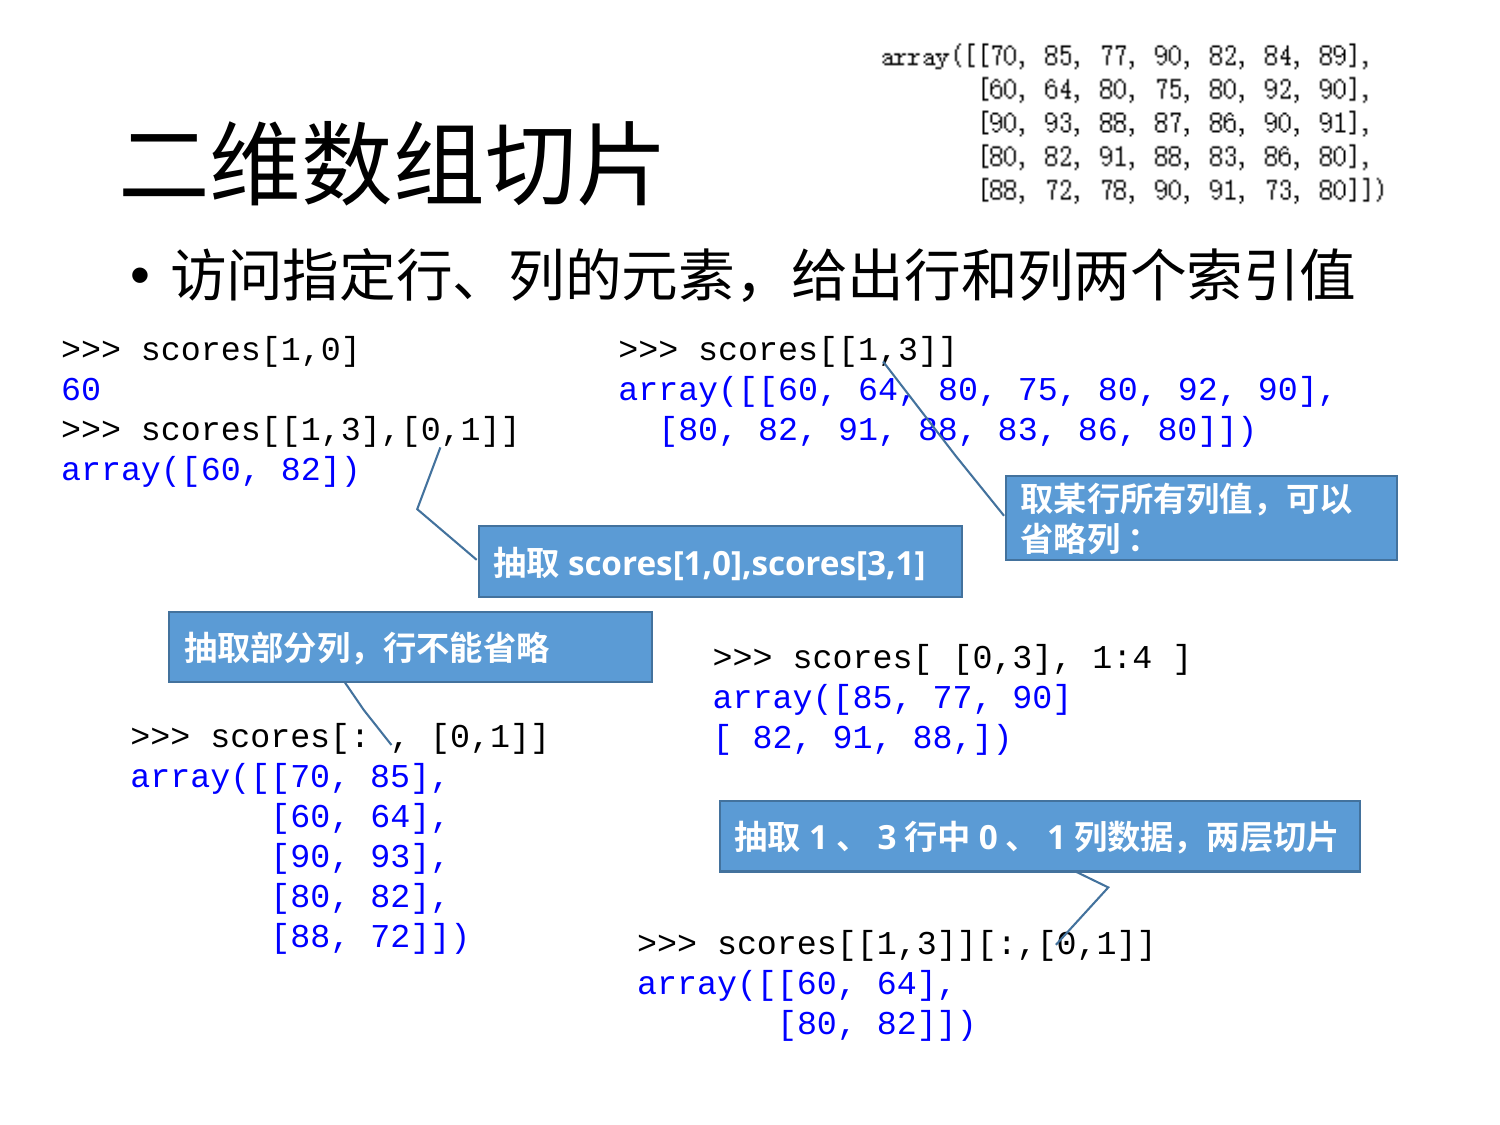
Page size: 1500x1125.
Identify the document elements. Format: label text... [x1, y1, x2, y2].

text_box 抽取部分列，行不能省略 [168, 611, 653, 746]
text_box >>> scores[[1,3]] array([[60, 64, 80, 75, 80, 92, 90], [80, 82, 91, 88, 83, 86, 80]]) [603, 319, 1476, 455]
text_box >>> scores[: , [0,1]] array([[70, 85], [60, 64], [90, 93], [80, 82], [88, 72]]) [115, 707, 646, 962]
text_box 抽取scores[1,0],scores[3,1] [416, 447, 963, 598]
text_box >>> scores[ [0,3], 1:4 ] array([85, 77, 90] [ 82, 91, 88,]) [698, 627, 1407, 763]
text_box >>> scores[1,0] 60 >>> scores[[1,3],[0,1]] array([60, 82]) [46, 319, 645, 495]
text_box 抽取1、3行中0、1列数据，两层切片 [719, 800, 1361, 946]
picture [877, 34, 1397, 216]
text_box 取某行所有列值，可以省略列 ： [882, 360, 1398, 561]
list 访问指定行、列的元素，给出行和列两个索引值 [115, 240, 1381, 319]
title 二维数组切片 [103, 59, 1397, 278]
text_box >>> scores[[1,3]][:,[0,1]] array([[60, 64], [80, 82]]) [622, 913, 1373, 1049]
